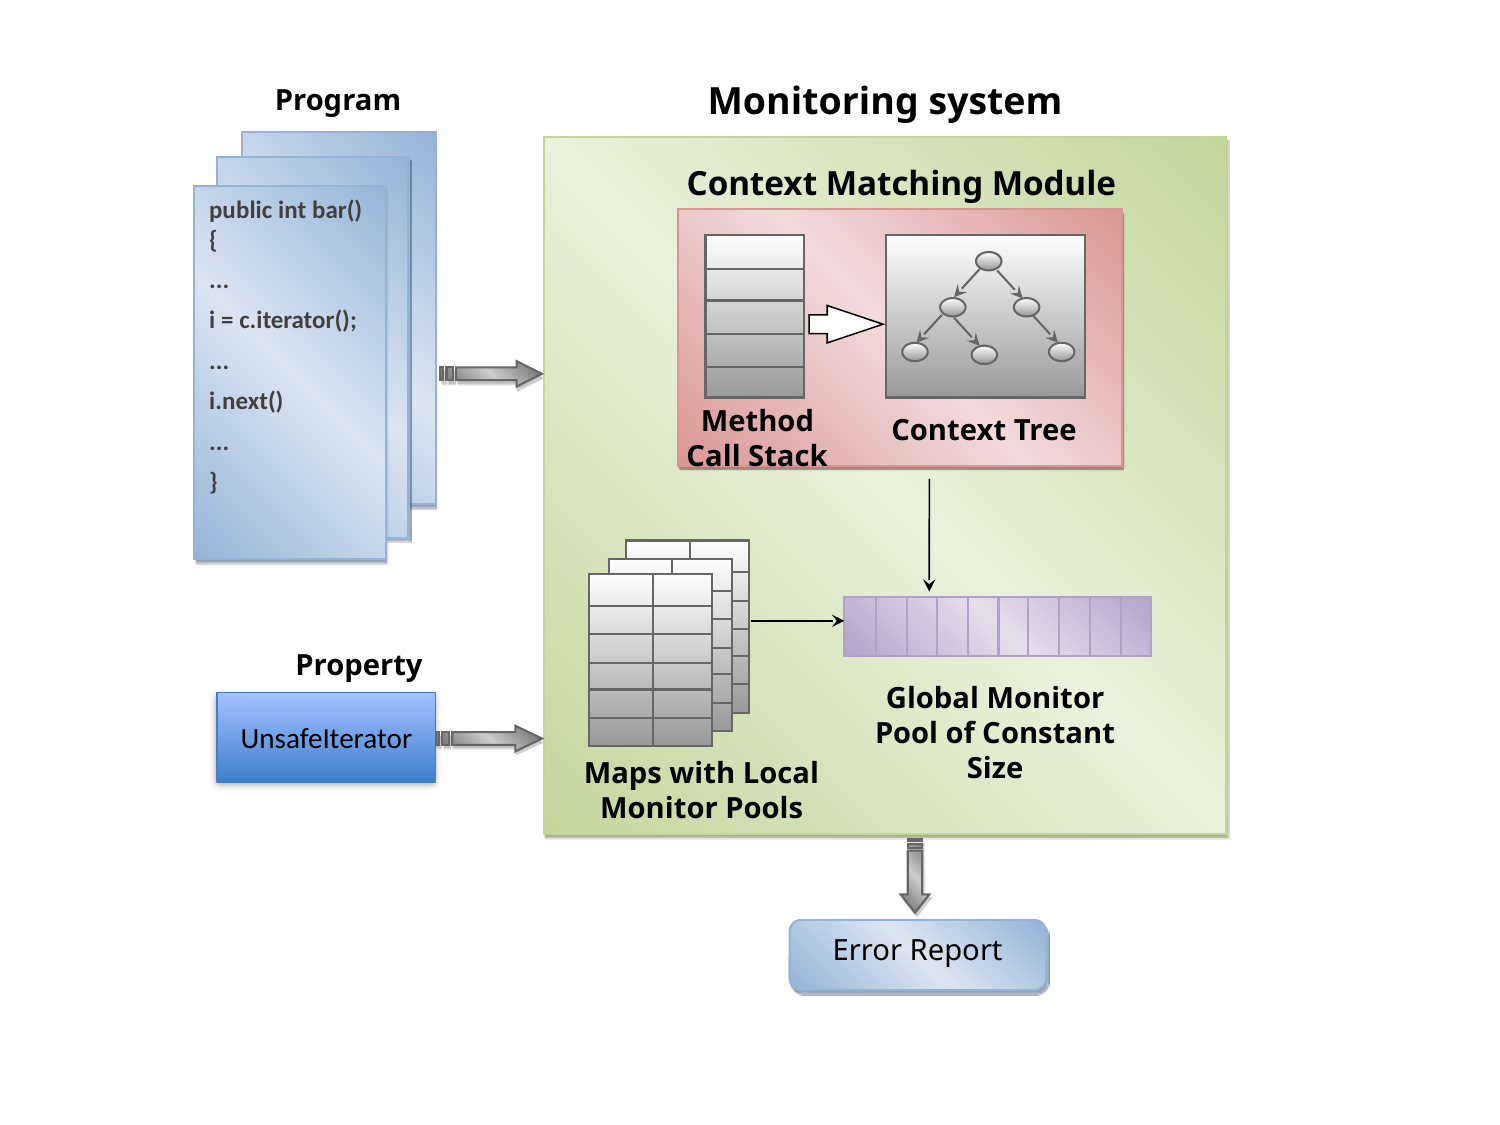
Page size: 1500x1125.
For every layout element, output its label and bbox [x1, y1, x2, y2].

text_box [193, 68, 1227, 991]
